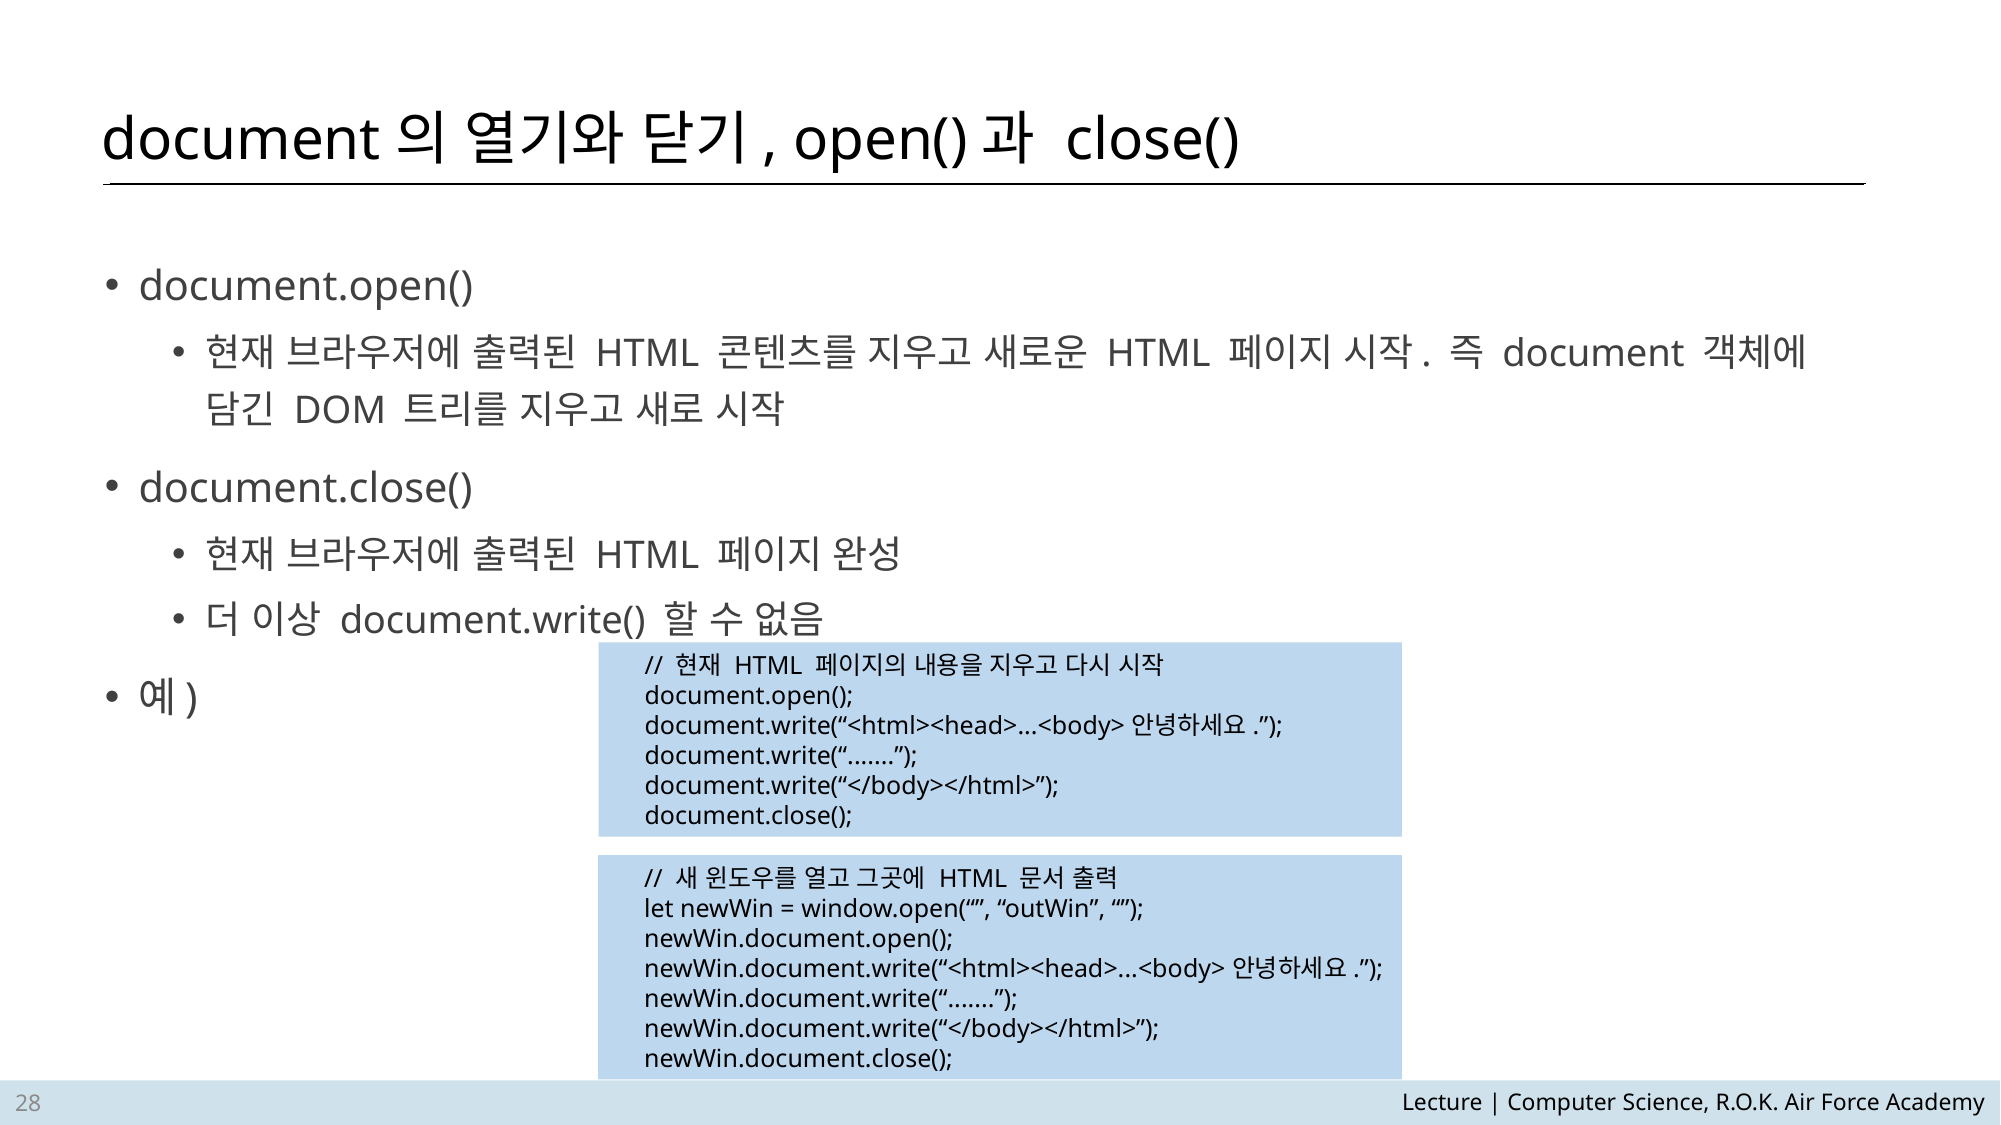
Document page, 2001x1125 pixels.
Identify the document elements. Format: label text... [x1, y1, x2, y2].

list document의 열기와 닫기, open()과 close() [90, 109, 1862, 172]
list document.open() 현재 브라우저에 출력된 HTML 콘텐츠를 지우고 새로운 HTML 페이지 시작. 즉 document 객체에 담긴 DOM 트리를 지우고 새로 시작 document.close() 현재 브라우저에 출력된 HTML 페이지 완성 더 이상 document.write() 할 수 없음 예) [89, 238, 1863, 731]
text_box // 현재 HTML 페이지의 내용을 지우고 다시 시작 document.open(); document.write(“<html><head>...<body>안녕하세요.”); document.write(“.......”); document.write(“</body></html>”); document.close(); [598, 642, 1402, 837]
text_box // 새 윈도우를 열고 그곳에 HTML 문서 출력 let newWin = window.open(“”, “outWin”, “”); newWin.document.open(); newWin.document.write(“<html><head>...<body>안녕하세요.”); newWin.document.write(“.......”); newWin.document.write(“</body></html>”); newWin.document.close(); [598, 855, 1402, 1080]
slide_number 28 [0, 1086, 114, 1123]
